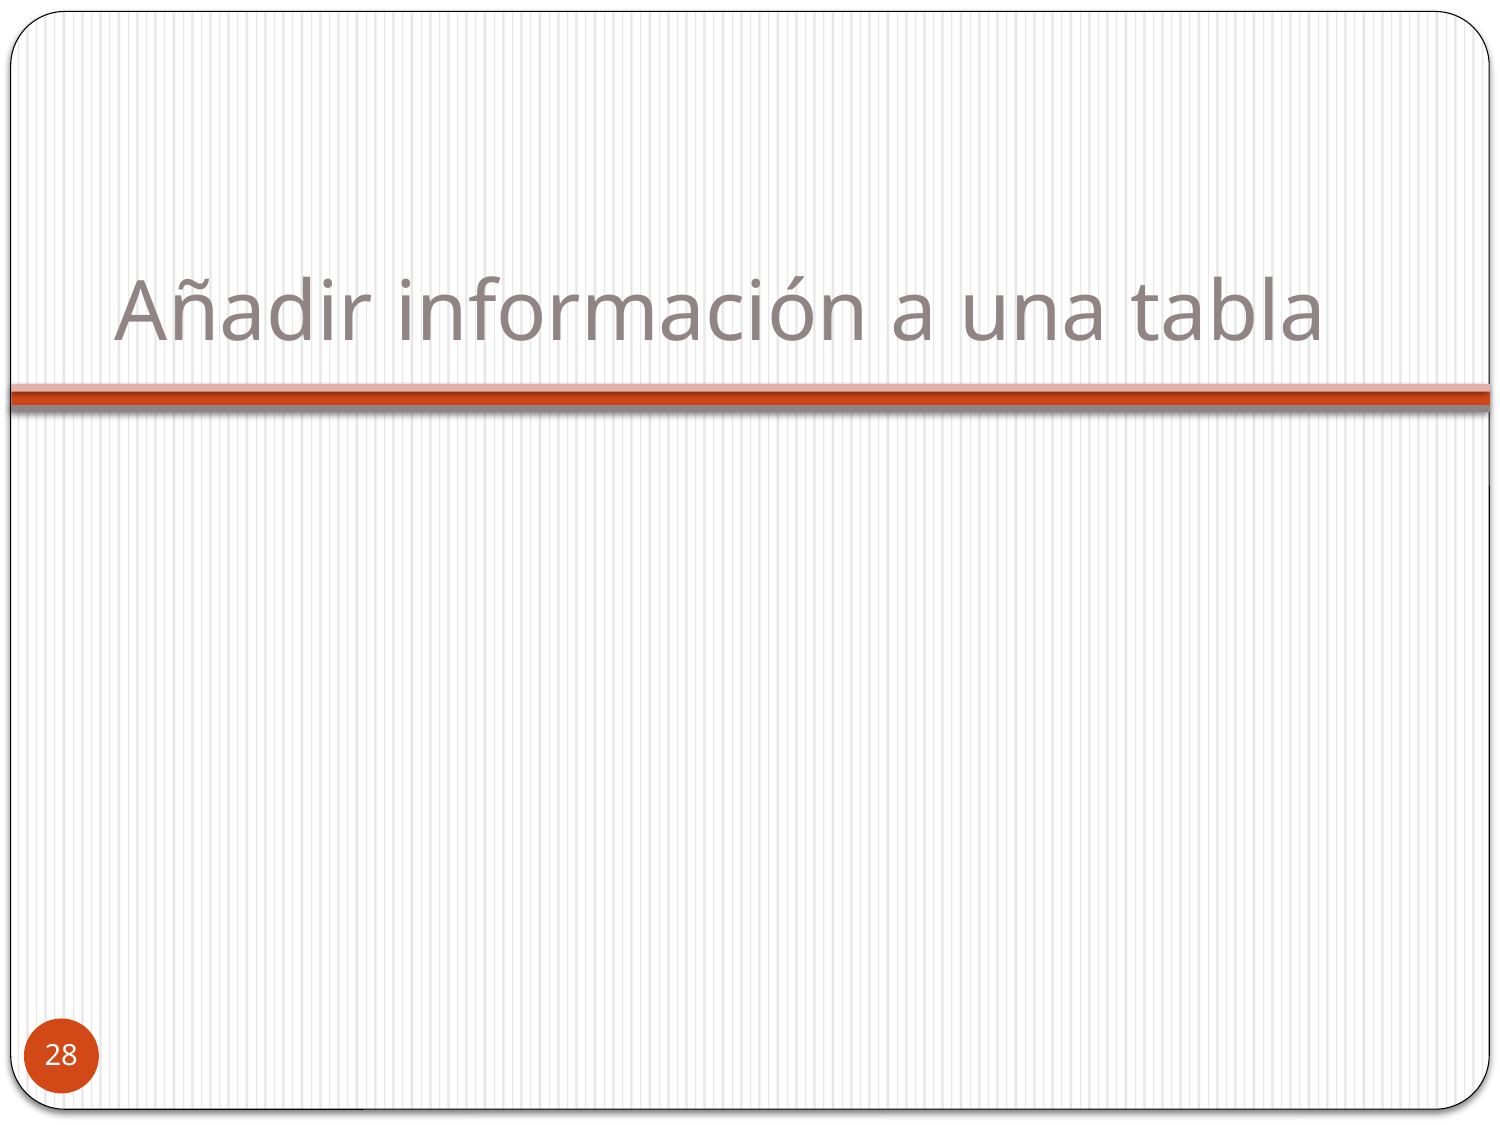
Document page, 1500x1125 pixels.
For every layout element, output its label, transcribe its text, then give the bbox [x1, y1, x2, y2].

title Añadir información a una tabla [100, 149, 1376, 373]
slide_number 28 [23, 1018, 99, 1094]
